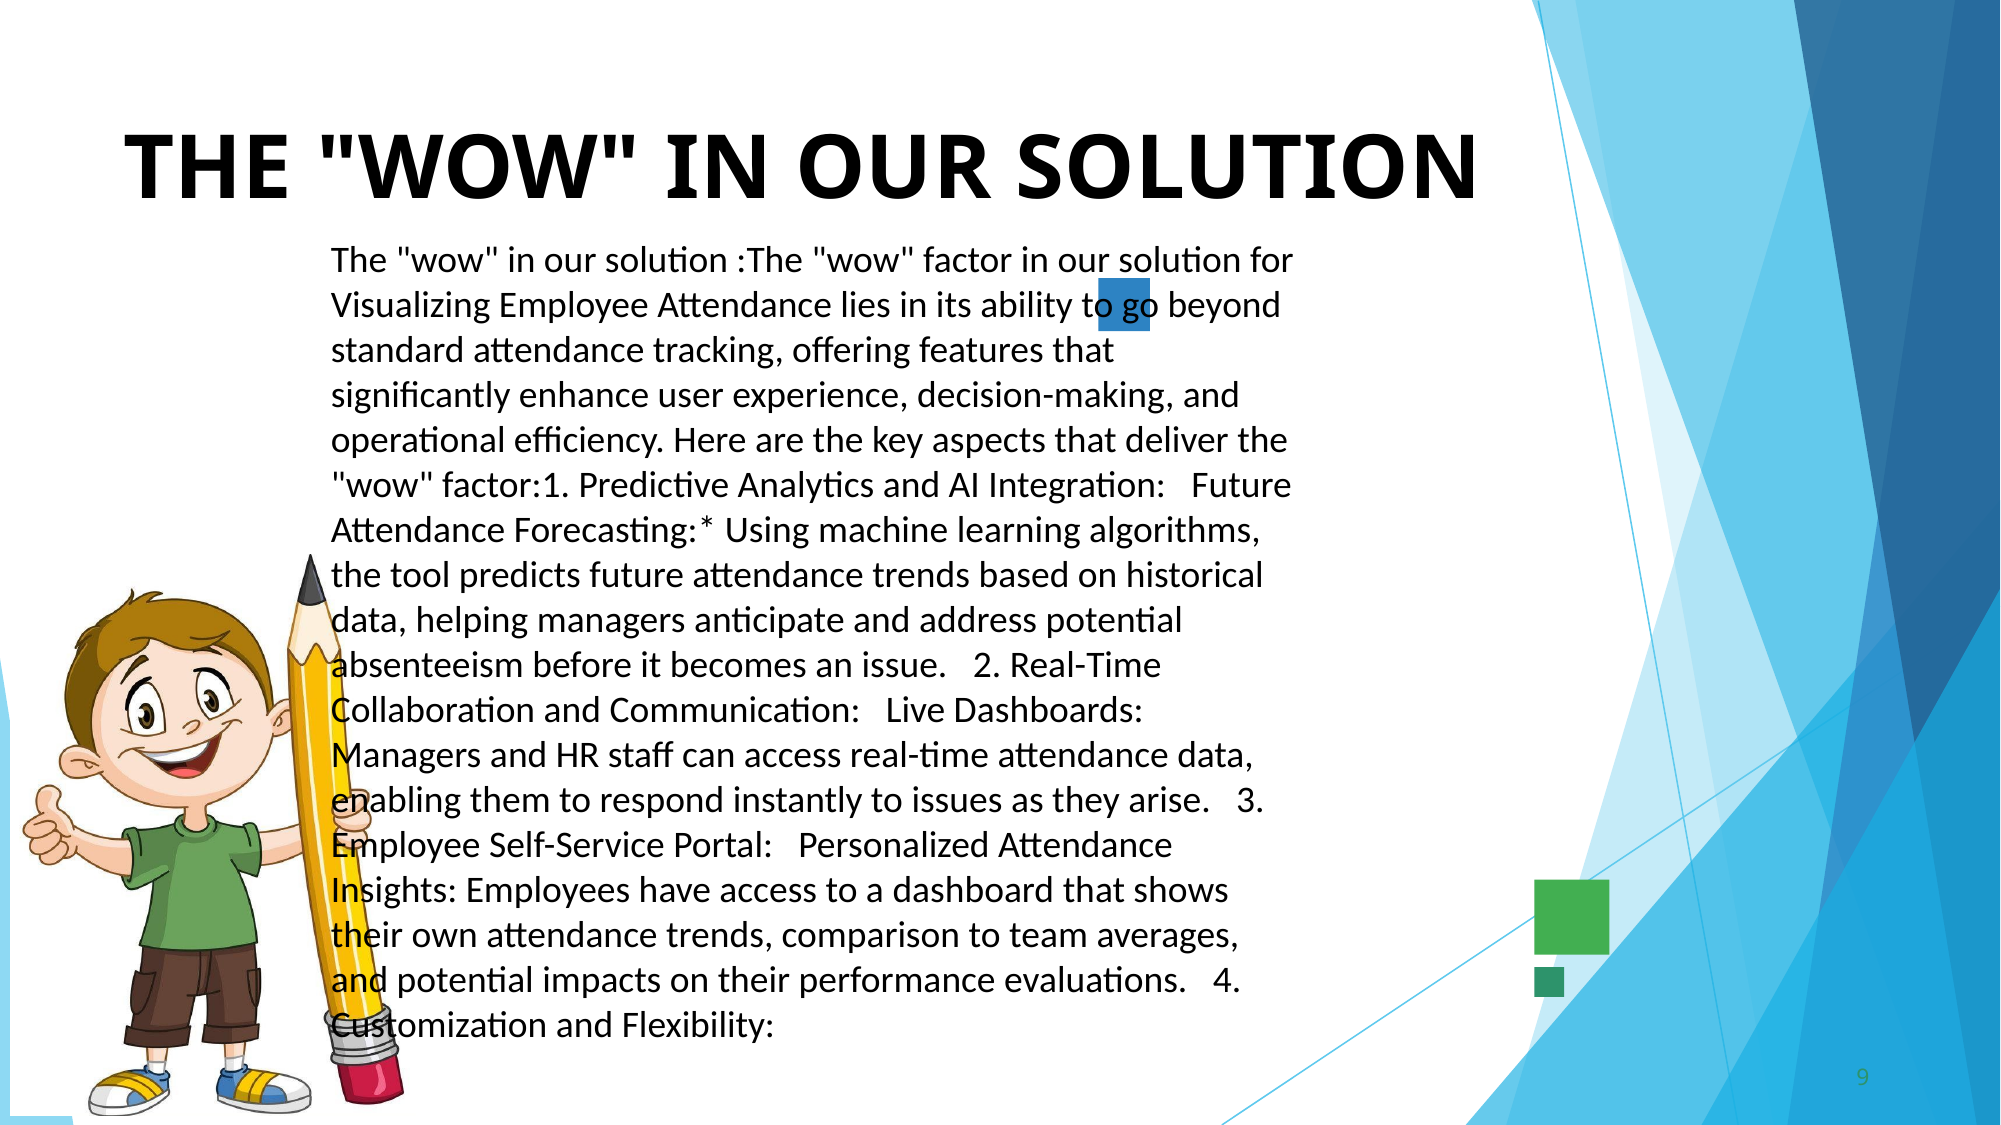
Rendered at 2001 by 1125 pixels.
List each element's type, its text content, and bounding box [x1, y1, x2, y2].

text_box The "wow" in our solution :The "wow" factor in our solution for Visualizing Employee Attendance lies in its ability to go beyond standard attendance tracking, offering features that significantly enhance user experience, decision-making, and operational efficiency. Here are the key aspects that deliver the "wow" factor:1. Predictive Analytics and AI Integration: Future Attendance Forecasting:* Using machine learning algorithms, the tool predicts future attendance trends based on historical data, helping managers anticipate and address potential absenteeism before it becomes an issue. 2. Real-Time Collaboration and Communication: Live Dashboards: Managers and HR staff can access real-time attendance data, enabling them to respond instantly to issues as they arise. 3. Employee Self-Service Portal: Personalized Attendance Insights: Employees have access to a dashboard that shows their own attendance trends, comparison to team averages, and potential impacts on their performance evaluations. 4. Customization and Flexibility: [316, 227, 1318, 1053]
text_box [1534, 967, 1565, 997]
picture [10, 554, 416, 1116]
text_box [1318, 386, 1850, 543]
text_box 9 [1849, 1061, 1888, 1095]
text_box [1534, 879, 1610, 955]
title THE "WOW" IN OUR SOLUTION [121, 107, 1513, 298]
